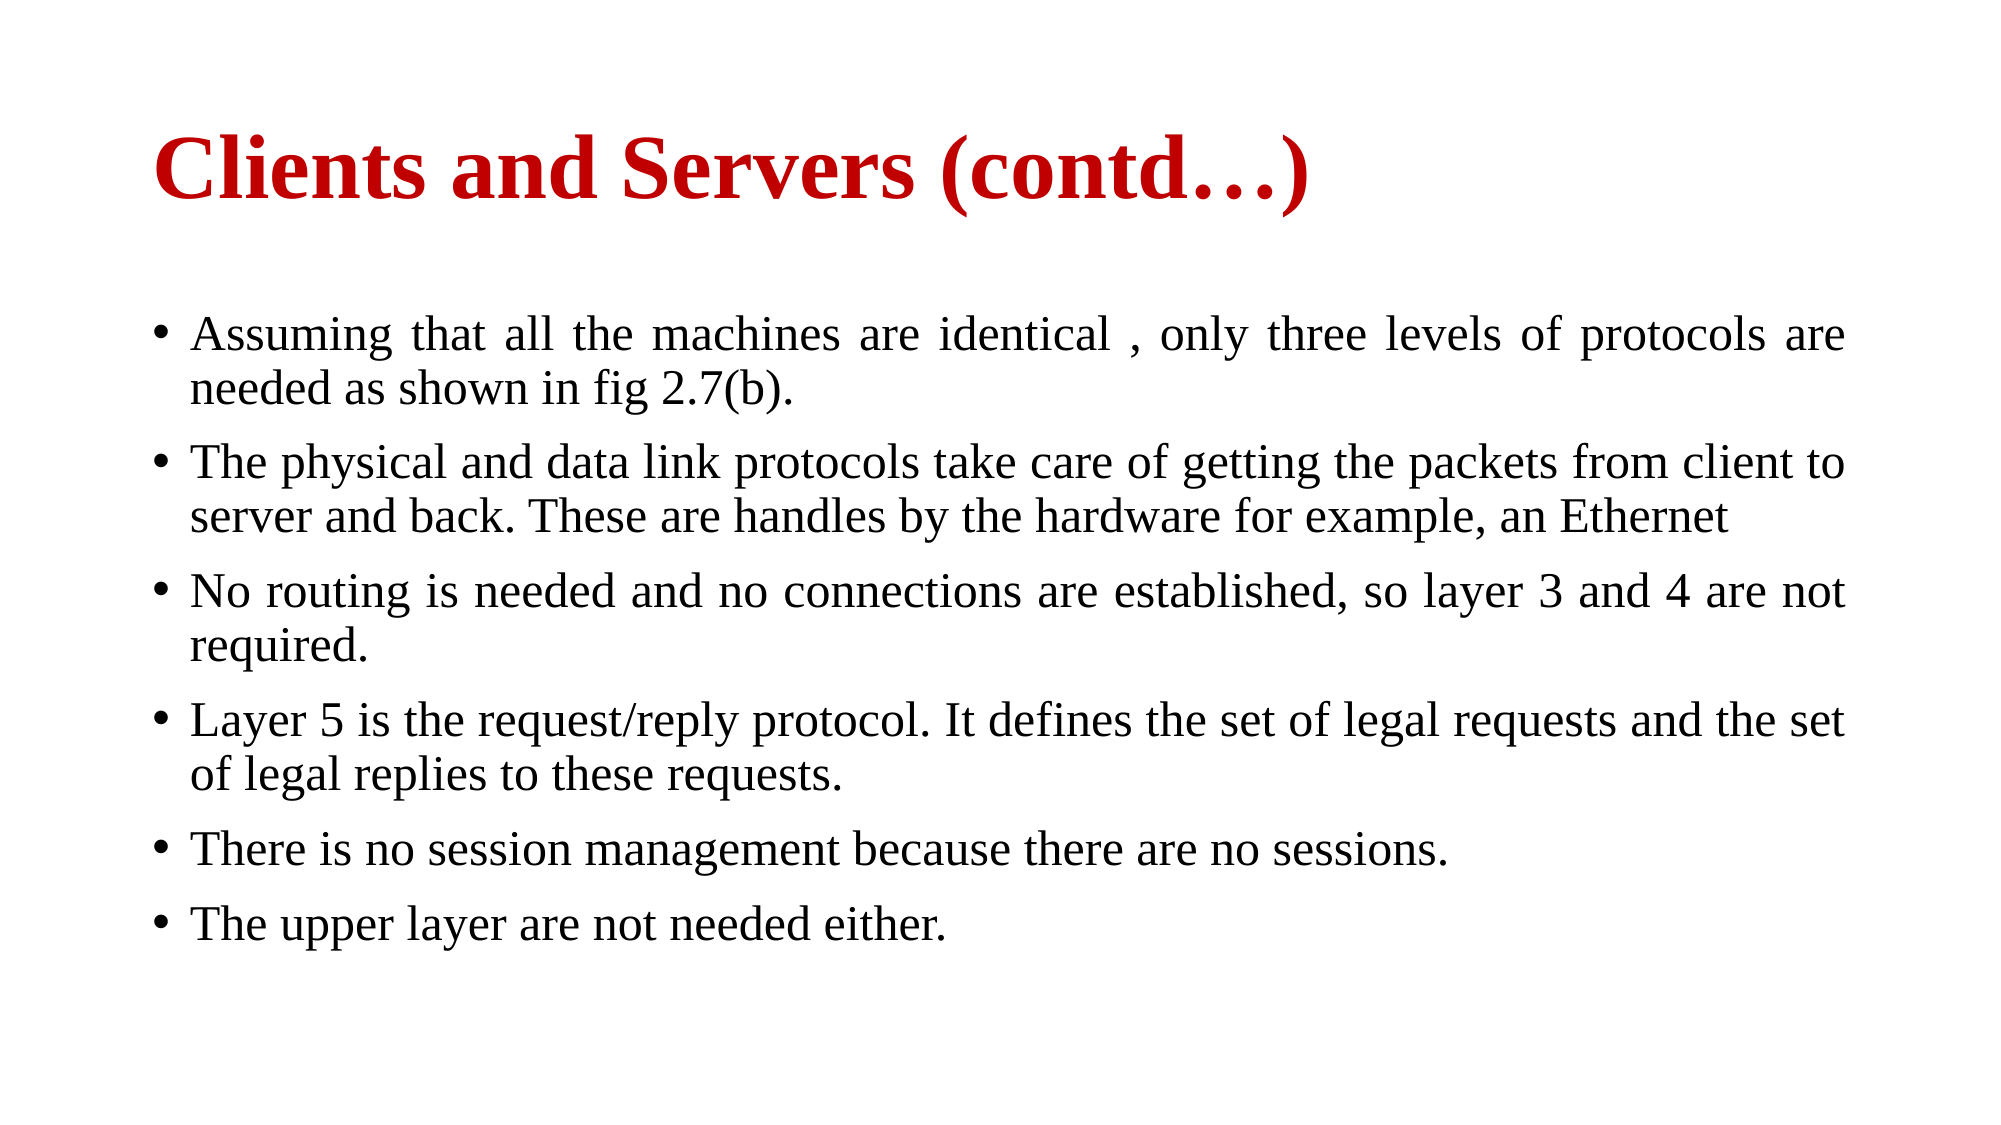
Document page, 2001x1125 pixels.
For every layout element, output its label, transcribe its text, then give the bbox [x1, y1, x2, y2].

title Clients and Servers (contd…) [137, 59, 1863, 278]
list Assuming that all the machines are identical , only three levels of protocols are needed as shown in fig 2.7(b). The physical and data link protocols take care of getting the packets from client to server and back. These are handles by the hardware for example, an Ethernet No routing is needed and no connections are established, so layer 3 and 4 are not required. Layer 5 is the request/reply protocol. It defines the set of legal requests and the set of legal replies to these requests. There is no session management because there are no sessions. The upper layer are not needed either. [137, 299, 1863, 1014]
